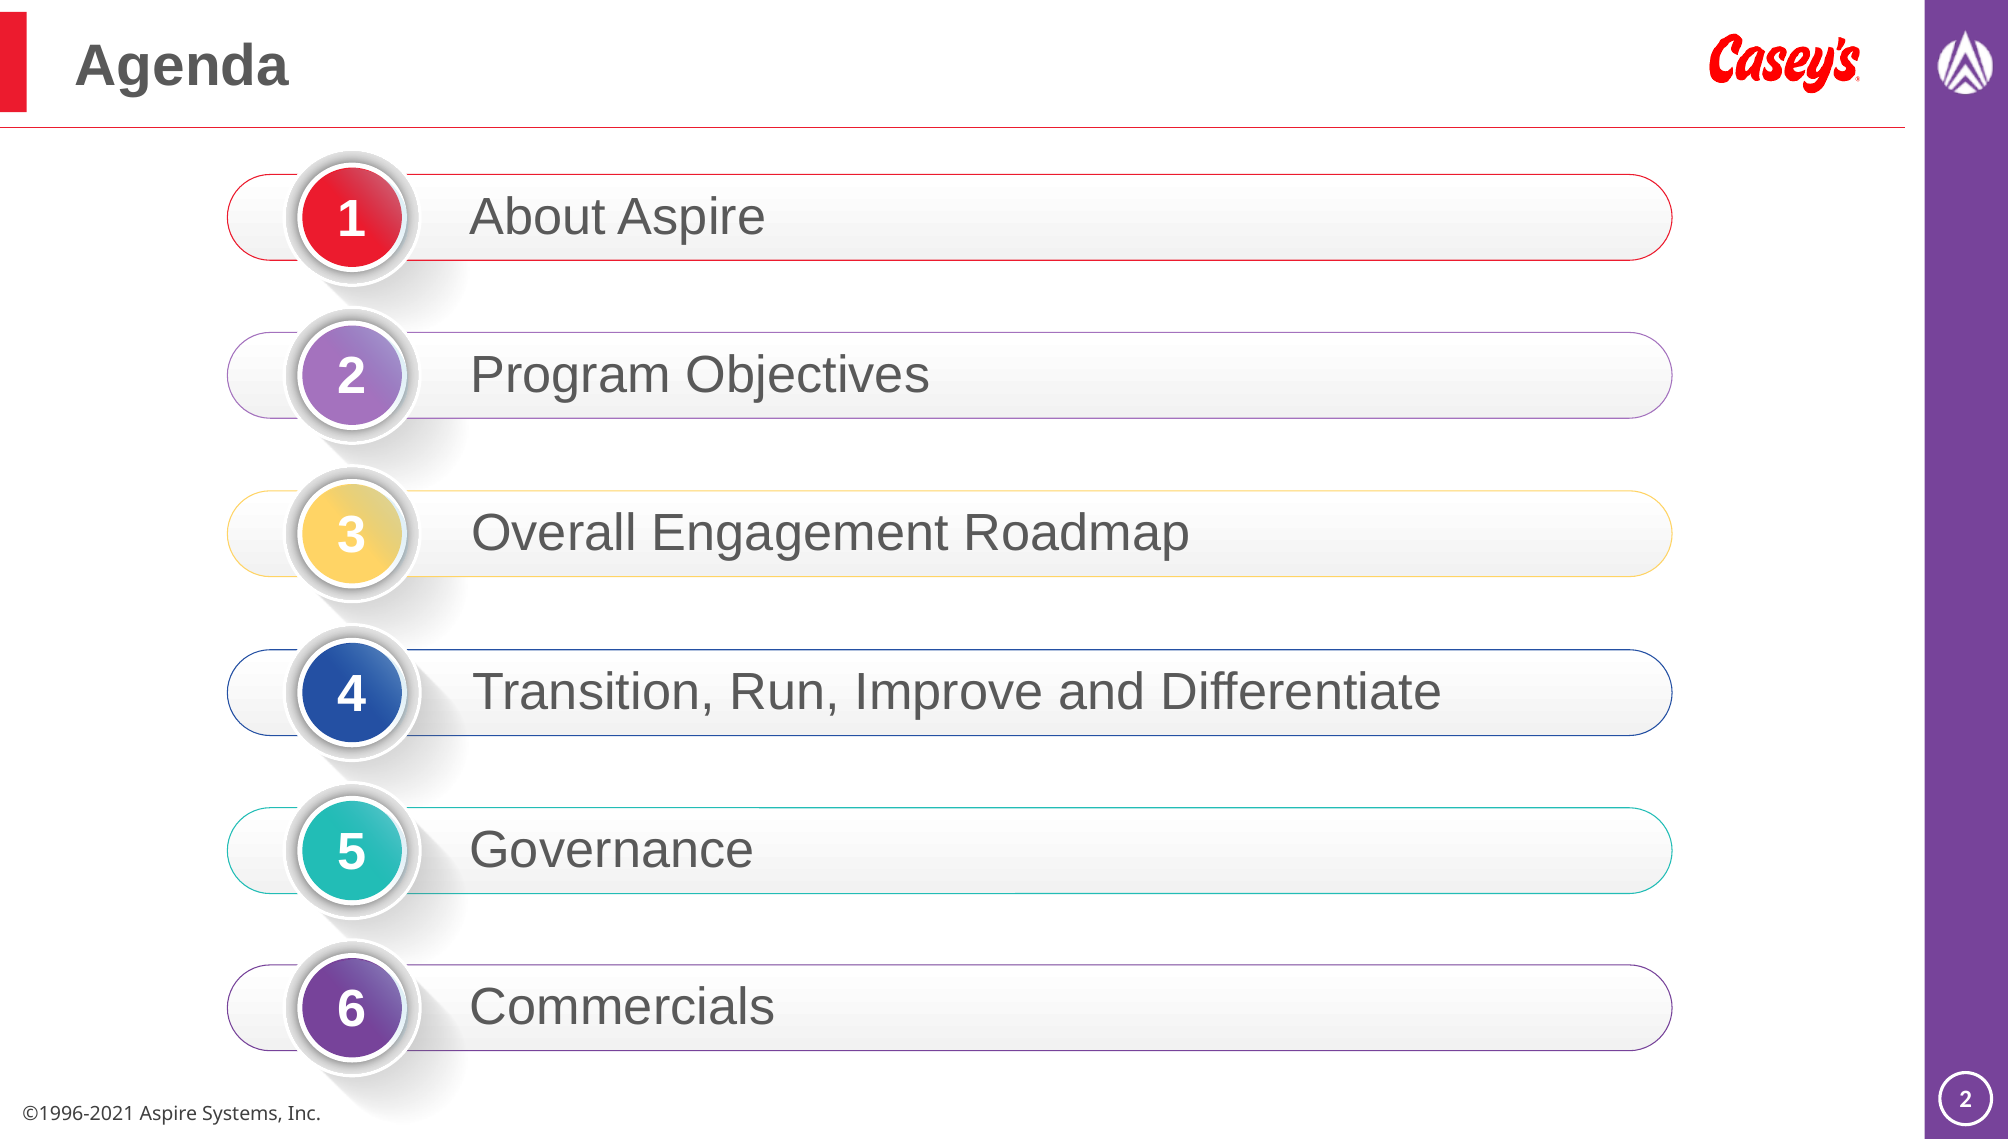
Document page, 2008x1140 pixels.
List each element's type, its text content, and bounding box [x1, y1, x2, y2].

text_box Overall Engagement Roadmap [468, 497, 1208, 570]
picture [1935, 28, 1996, 96]
text_box [226, 331, 282, 420]
picture [1693, 20, 1877, 103]
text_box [282, 305, 422, 445]
text_box [282, 828, 286, 873]
text_box [282, 670, 286, 715]
text_box About Aspire [470, 181, 783, 253]
text_box [468, 489, 1674, 578]
picture [286, 152, 470, 1125]
text_box Commercials [468, 971, 792, 1044]
text_box [226, 648, 286, 737]
text_box [226, 963, 286, 1052]
text_box [226, 806, 286, 895]
text_box Governance [468, 814, 771, 887]
text_box [468, 963, 1674, 1052]
text_box [282, 985, 286, 1030]
text_box [226, 173, 282, 262]
text_box [469, 331, 1674, 420]
text_box [468, 806, 1674, 895]
text_box [226, 489, 282, 578]
text_box [470, 173, 1674, 262]
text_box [282, 147, 422, 287]
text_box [282, 464, 422, 604]
text_box [469, 648, 1674, 737]
title Agenda [63, 20, 1646, 104]
text_box Transition, Run, Improve and Differentiate [469, 656, 1460, 729]
text_box Program Objectives [469, 339, 947, 411]
